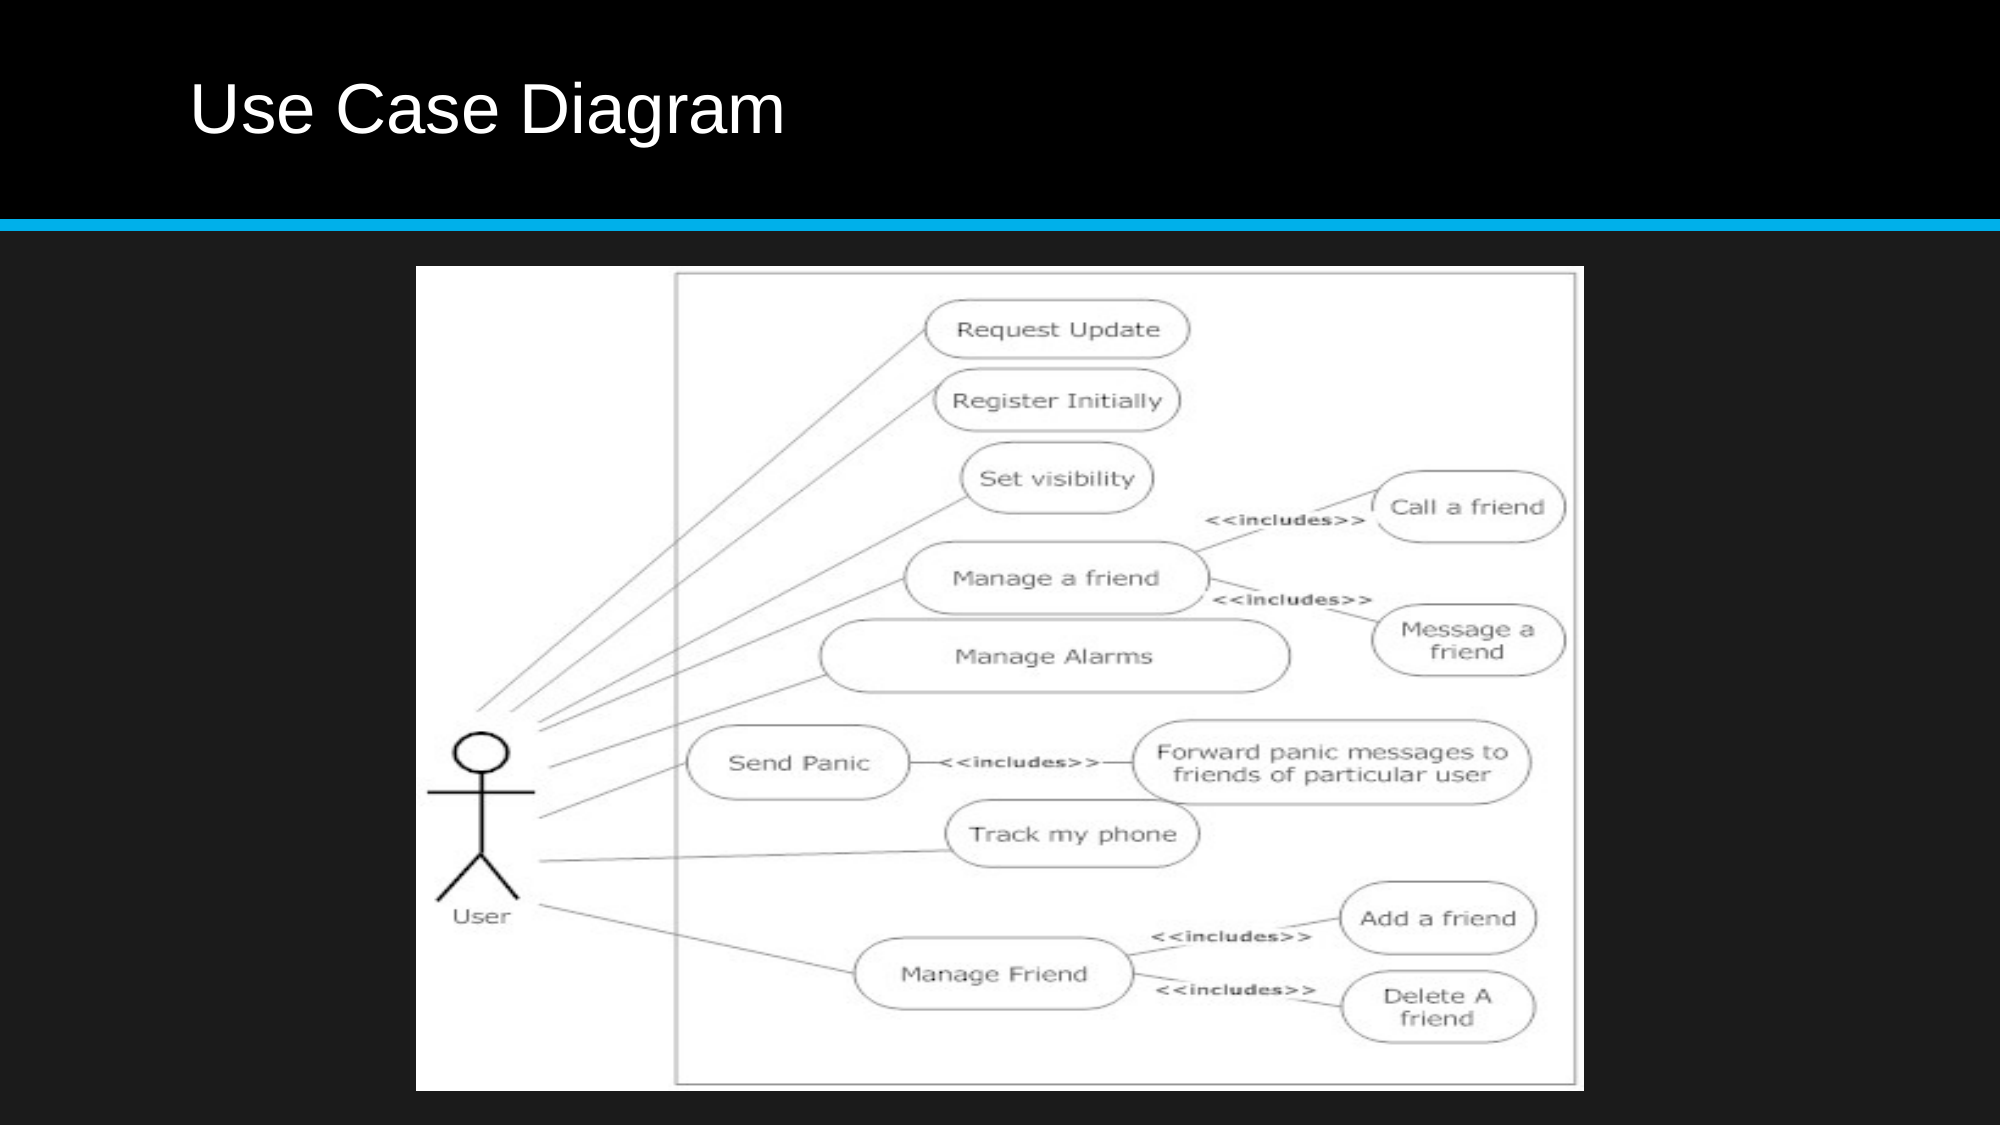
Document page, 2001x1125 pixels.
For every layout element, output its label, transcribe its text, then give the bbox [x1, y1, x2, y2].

title Use Case Diagram [174, 20, 1825, 201]
picture [416, 266, 1584, 1091]
